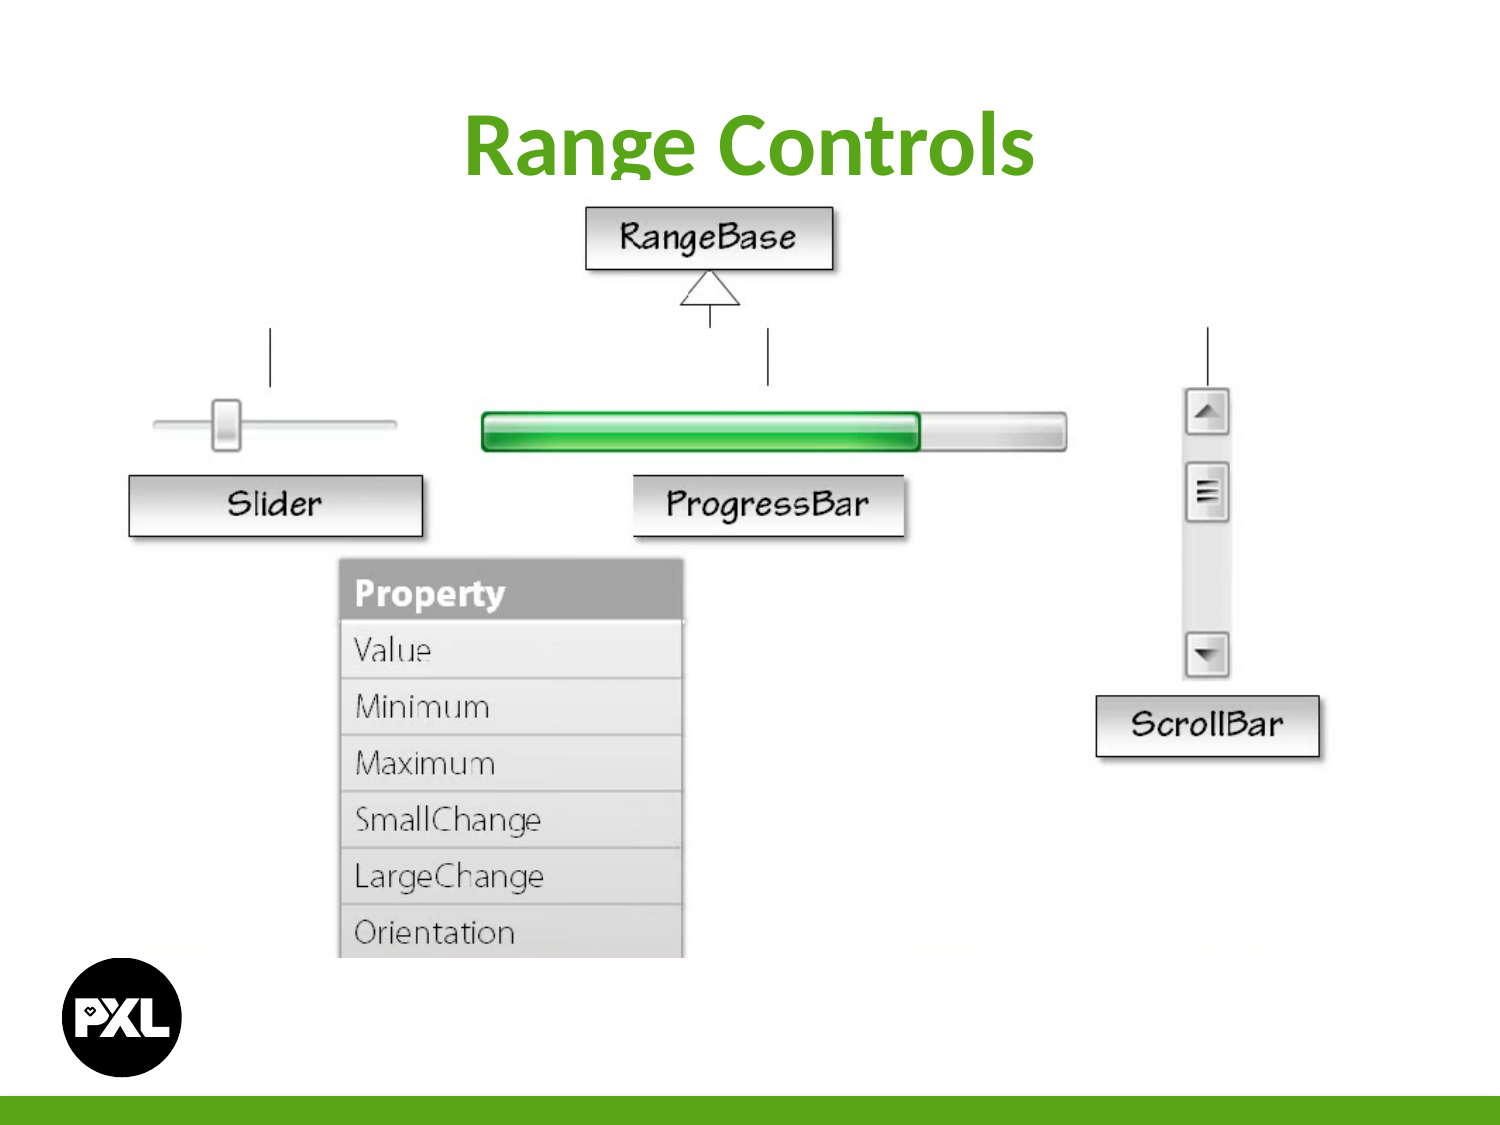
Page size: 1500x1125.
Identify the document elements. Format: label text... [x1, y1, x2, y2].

title Range Controls [75, 45, 1425, 233]
picture [60, 180, 1400, 958]
